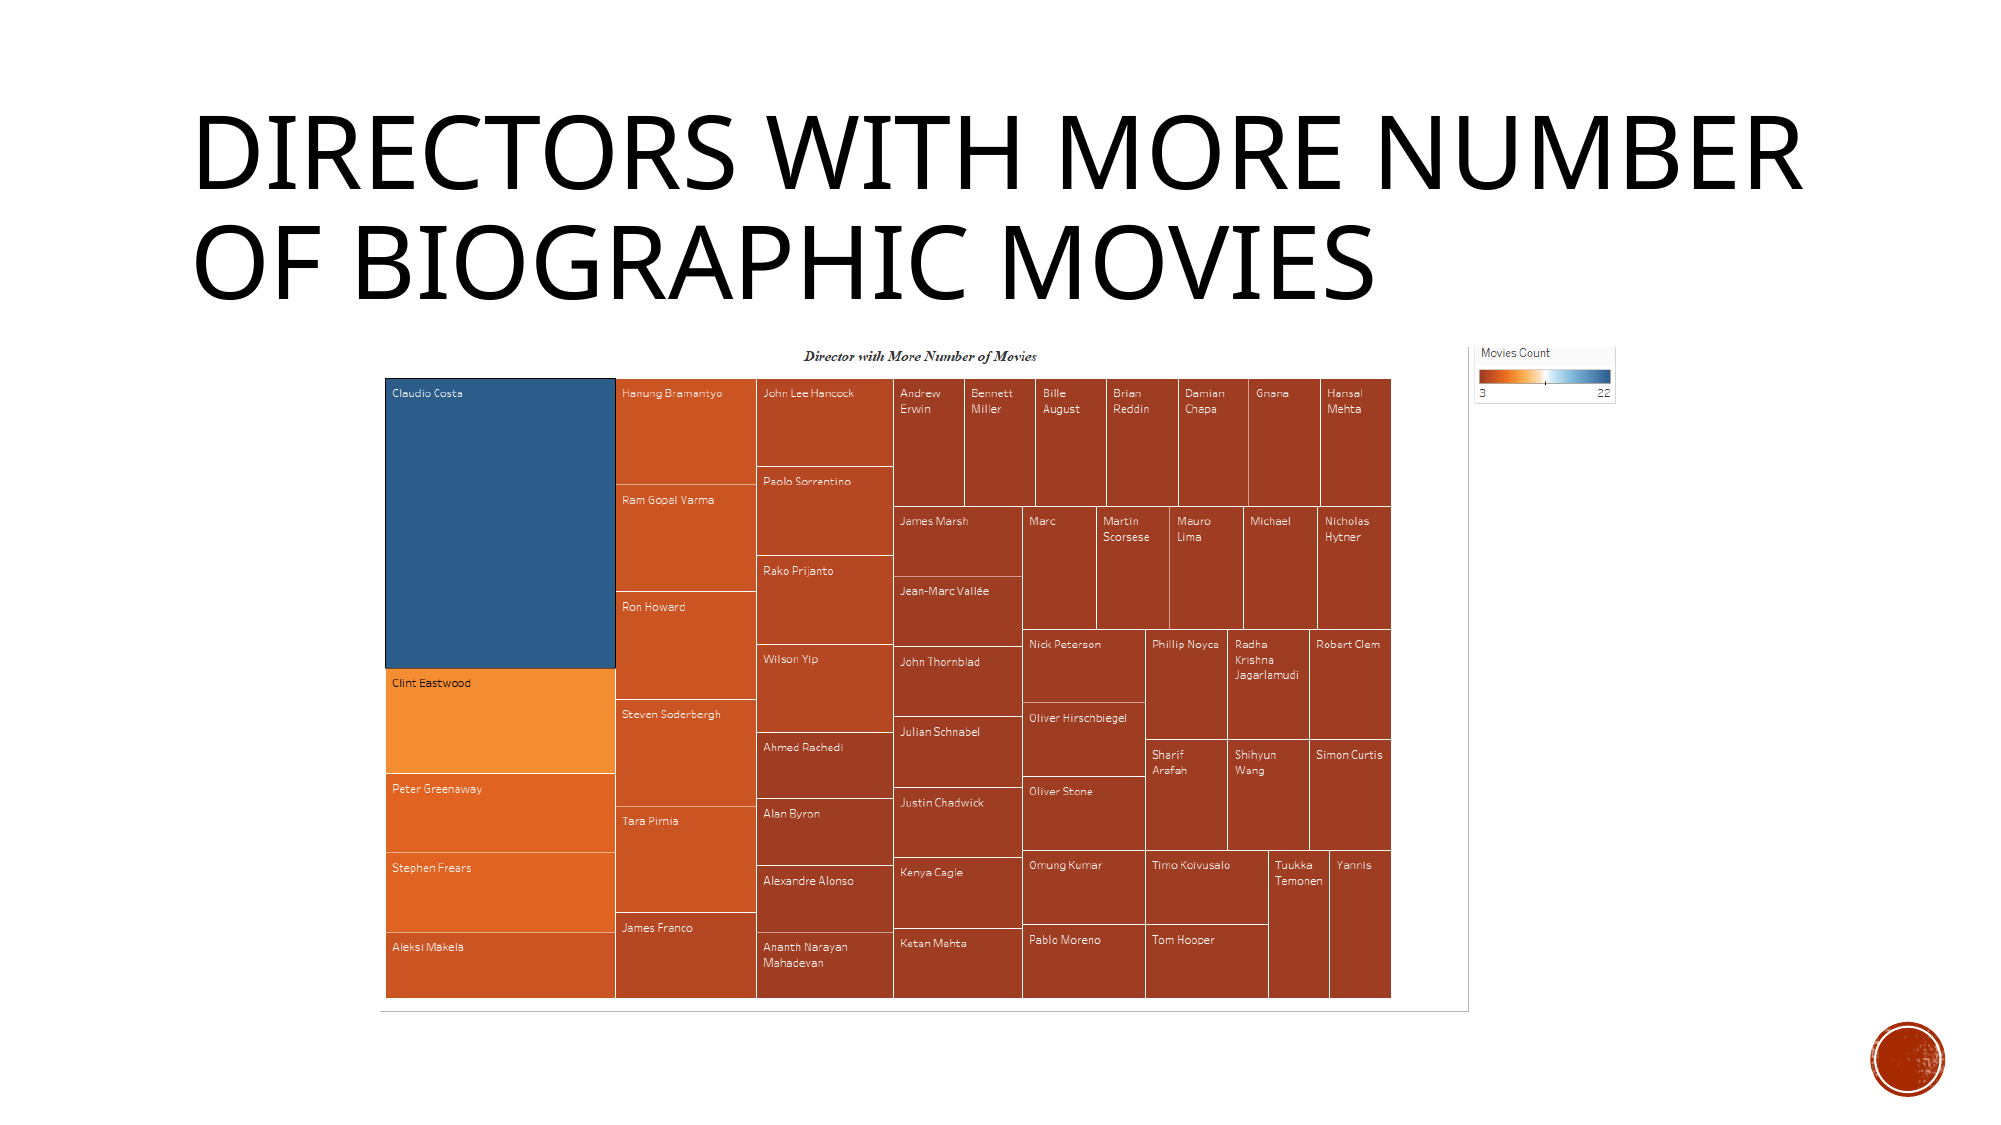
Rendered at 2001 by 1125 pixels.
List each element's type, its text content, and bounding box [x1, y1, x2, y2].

title Directors with more Number of Biographic Movies [175, 79, 1826, 344]
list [383, 351, 1619, 1010]
